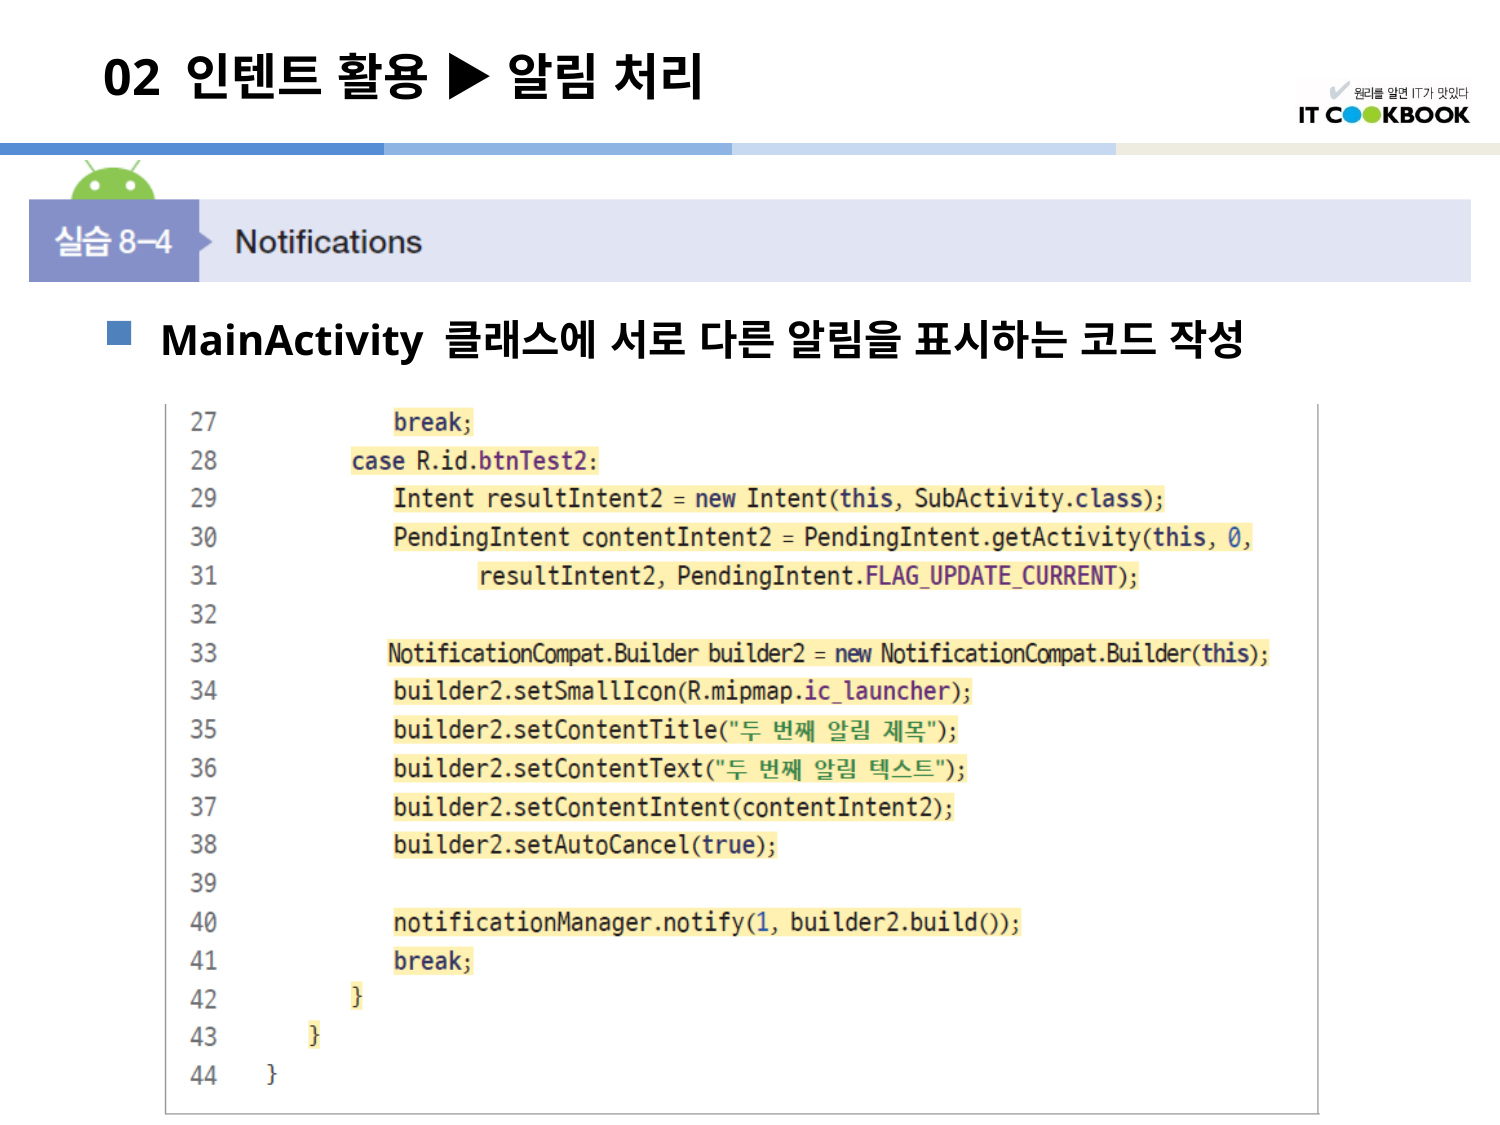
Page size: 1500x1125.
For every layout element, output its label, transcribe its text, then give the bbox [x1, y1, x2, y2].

picture [29, 160, 1471, 282]
picture [1295, 78, 1473, 125]
list MainActivity 클래스에 서로 다른 알림을 표시하는 코드 작성 [88, 290, 1436, 1083]
title 02 인텐트 활용 ▶ 알림 처리 [88, 30, 1330, 121]
picture [155, 404, 1330, 1125]
